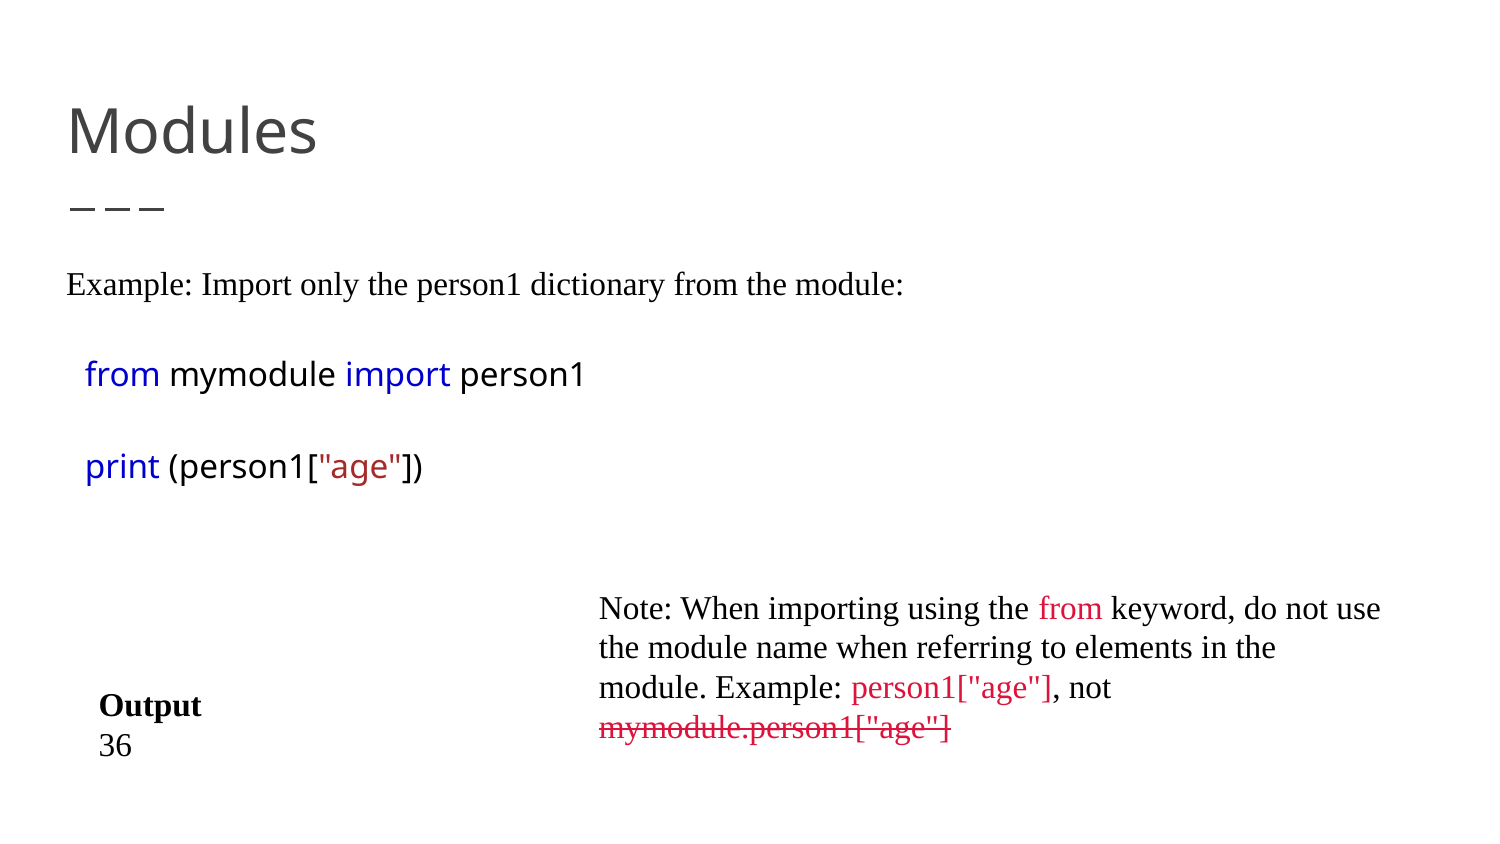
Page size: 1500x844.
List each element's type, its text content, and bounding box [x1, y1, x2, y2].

list Example: Import only the person1 dictionary from the module: from mymodule import person1 print (person1["age"]) [51, 240, 1449, 804]
text_box Output 36 [83, 667, 584, 778]
text_box Note: When importing using the from keyword, do not use the module name when referring to elements in the module. Example: person1["age"], not mymodule.person1["age"] [584, 530, 1408, 801]
title Modules [51, 61, 1449, 182]
